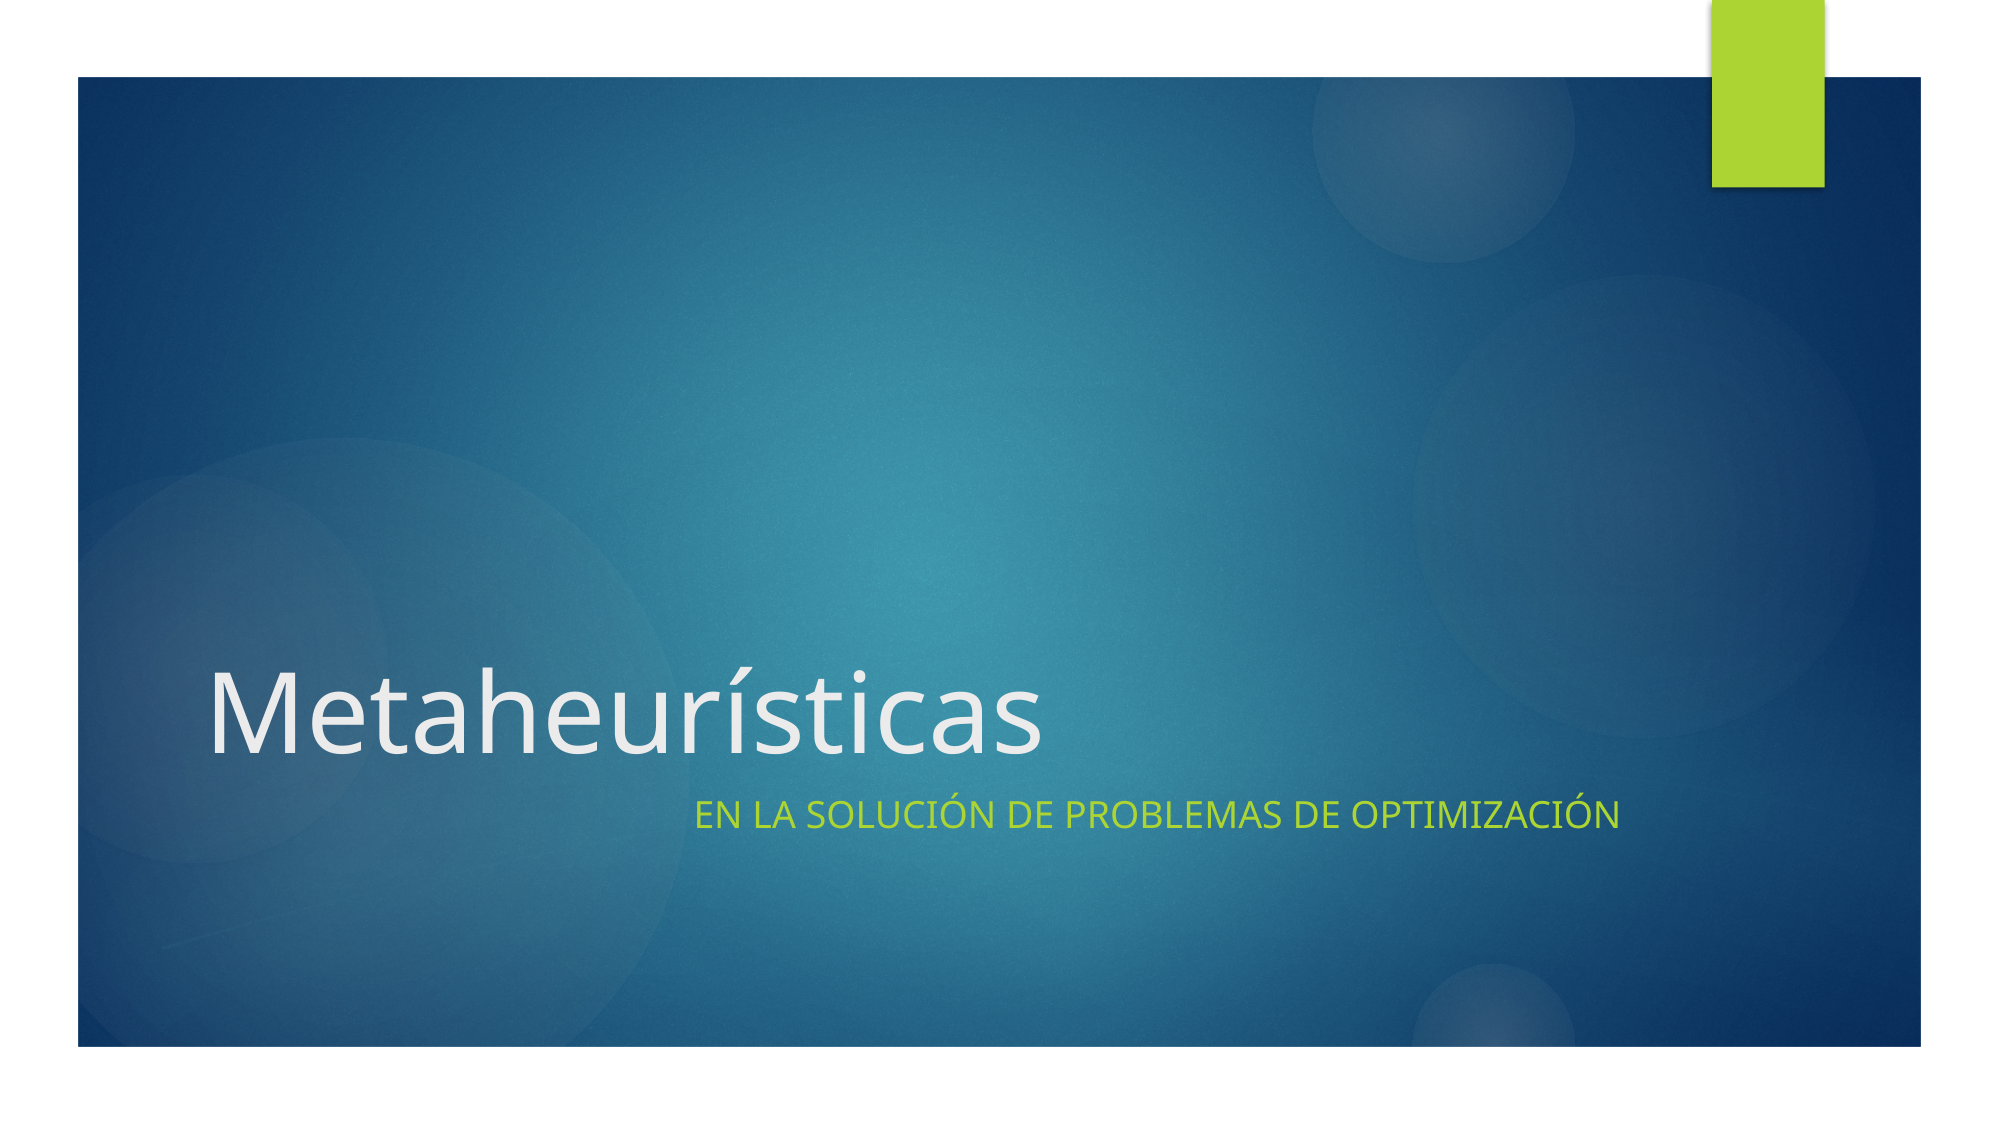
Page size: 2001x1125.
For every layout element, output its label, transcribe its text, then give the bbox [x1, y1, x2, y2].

subtitle En la solución de problemas de optimización [189, 783, 1638, 925]
title Metaheurísticas [189, 344, 1638, 783]
